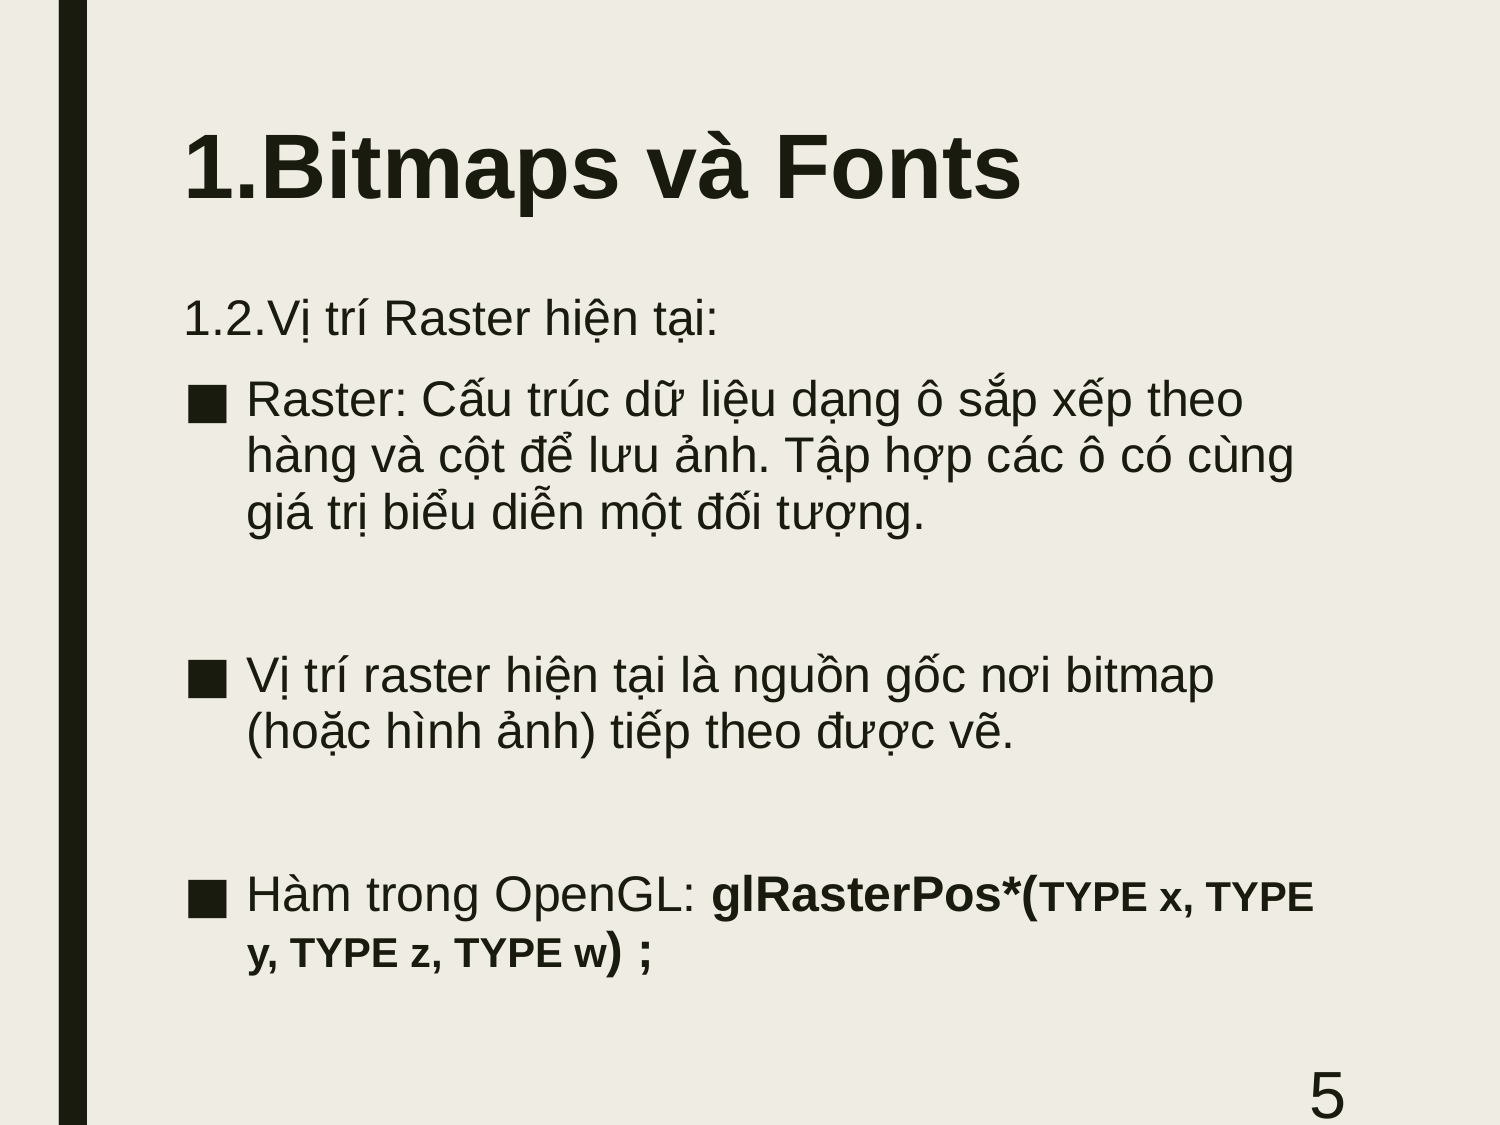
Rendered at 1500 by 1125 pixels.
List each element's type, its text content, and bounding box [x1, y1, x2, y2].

slide_number 5 [1165, 1058, 1362, 1125]
title 1.Bitmaps và Fonts [168, 112, 1351, 257]
list 1.2.Vị trí Raster hiện tại: Raster: Cấu trúc dữ liệu dạng ô sắp xếp theo hàng và cột để lưu ảnh. Tập hợp các ô có cùng giá trị biểu diễn một đối tượng. Vị trí raster hiện tại là nguồn gốc nơi bitmap (hoặc hình ảnh) tiếp theo được vẽ. Hàm trong OpenGL: glRasterPos*(TYPE x, TYPE y, TYPE z, TYPE w) ; [168, 282, 1351, 1032]
